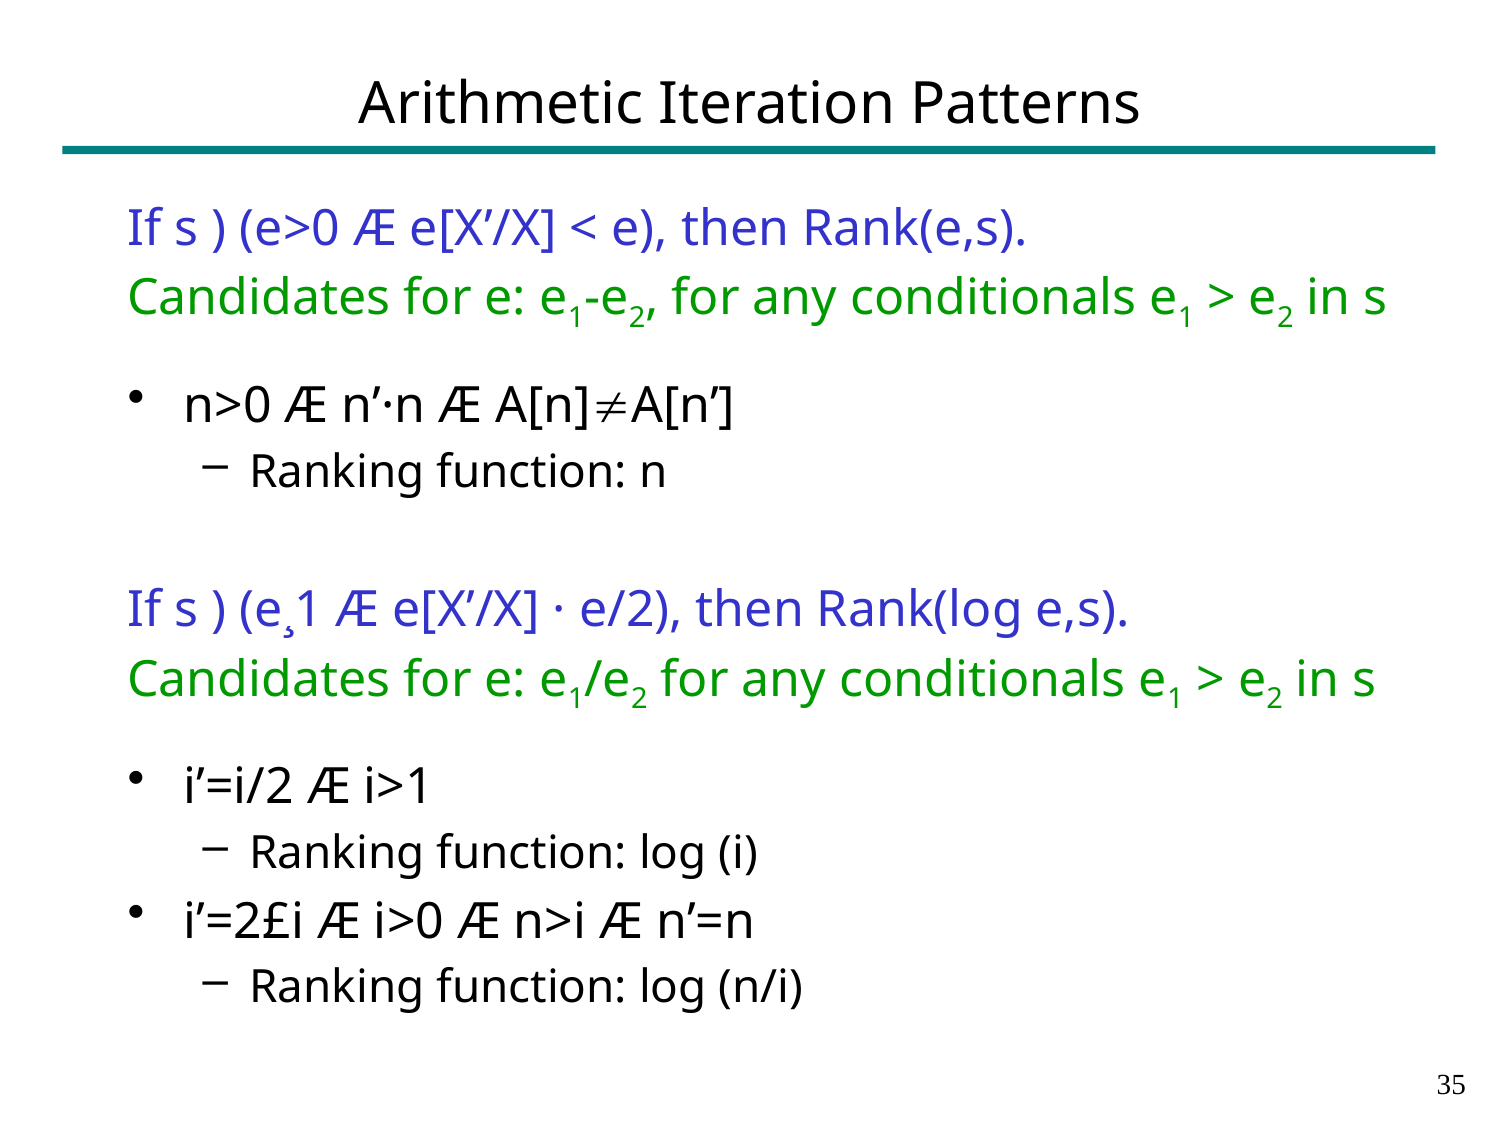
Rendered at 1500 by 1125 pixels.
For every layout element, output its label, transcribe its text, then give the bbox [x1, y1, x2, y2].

title Arithmetic Iteration Patterns [112, 49, 1388, 151]
list If s ) (e>0 Æ e[X’/X] < e), then Rank(e,s). Candidates for e: e1-e2, for any conditionals e1 > e2 in s n>0 Æ n’·n Æ A[n]A[n’] Ranking function: n If s ) (e¸1 Æ e[X’/X] · e/2), then Rank(log e,s). Candidates for e: e1/e2 for any conditionals e1 > e2 in s i’=i/2 Æ i>1 Ranking function: log (i) i’=2£i Æ i>0 Æ n>i Æ n’=n Ranking function: log (n/i) [112, 187, 1420, 1074]
slide_number 34 [1168, 1057, 1482, 1121]
